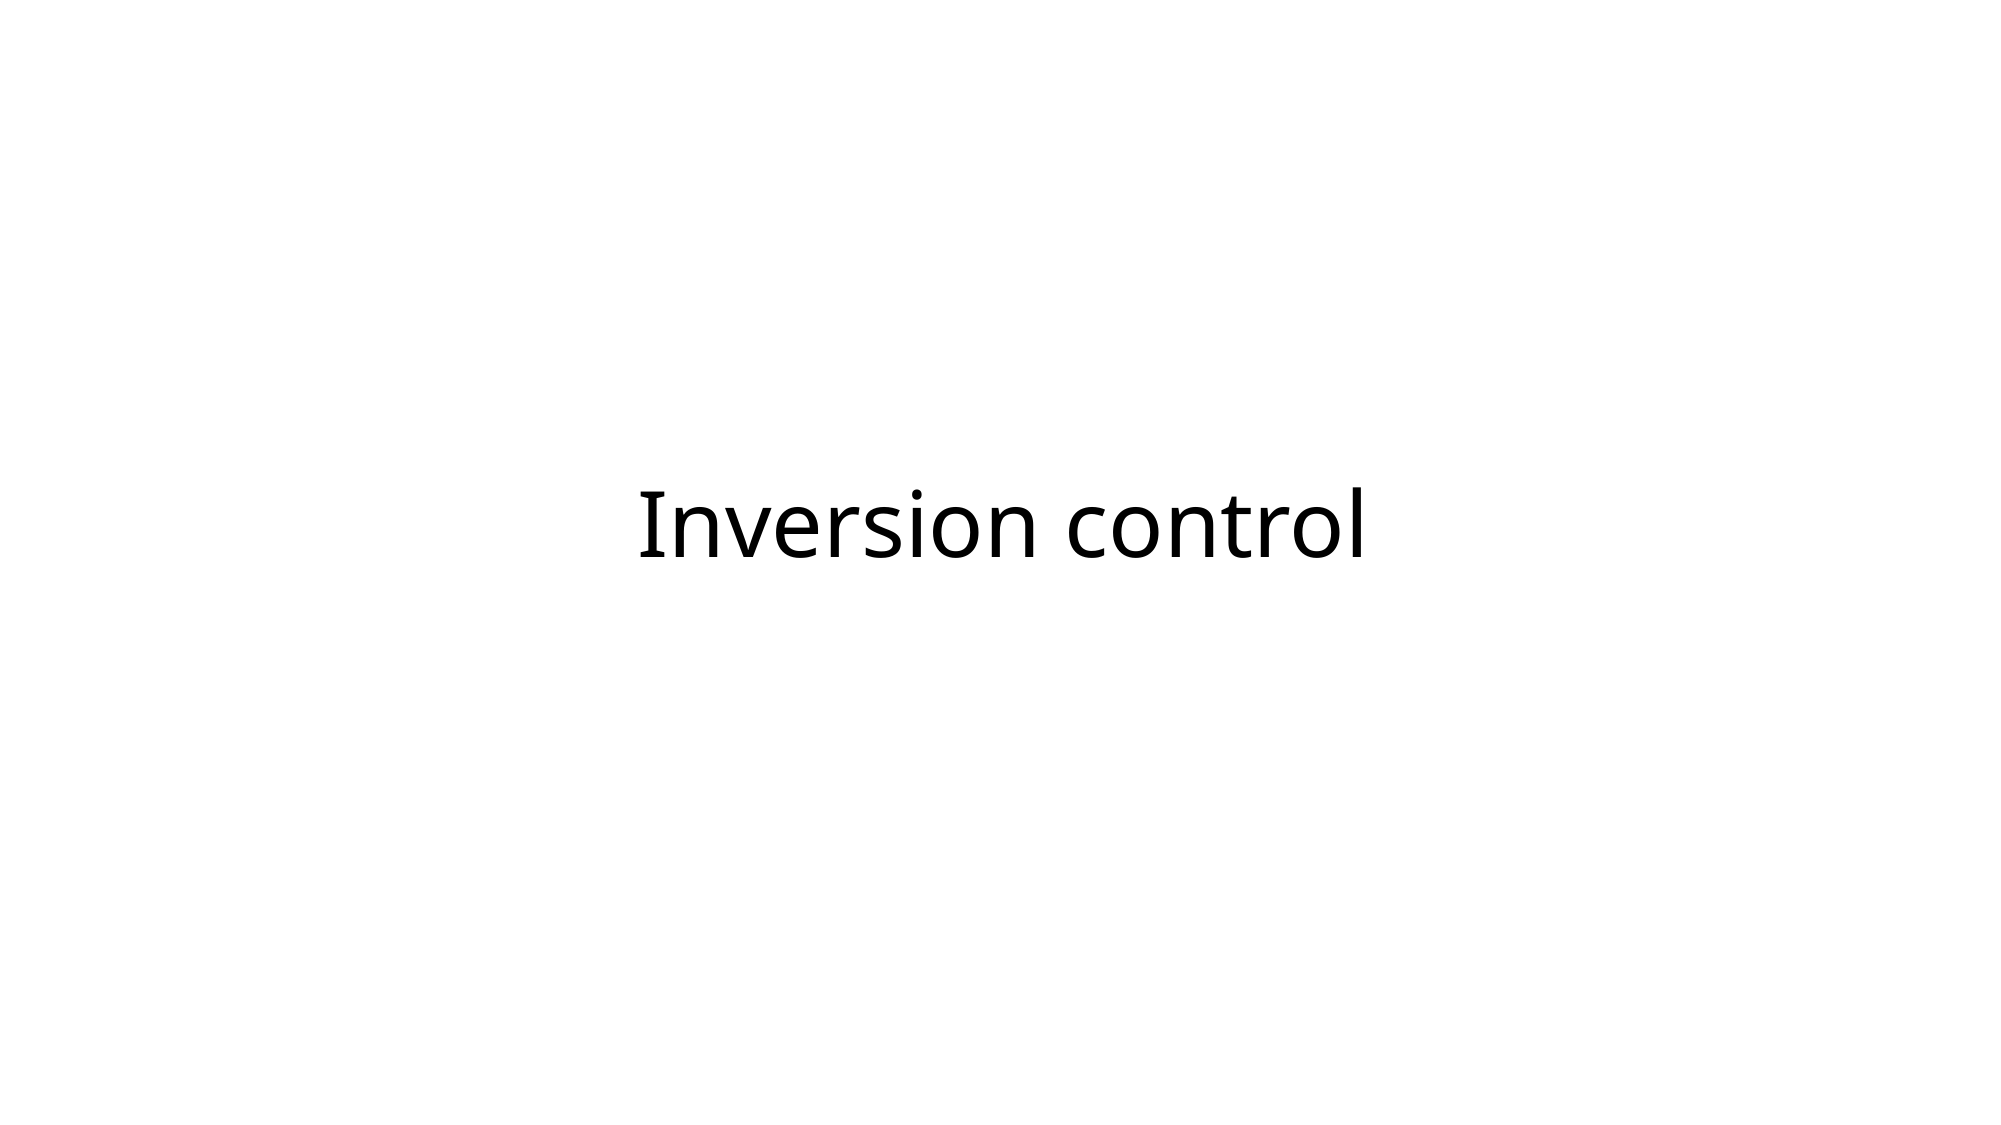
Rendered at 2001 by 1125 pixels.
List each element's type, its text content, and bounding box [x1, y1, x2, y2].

title Inversion control [141, 419, 1867, 637]
